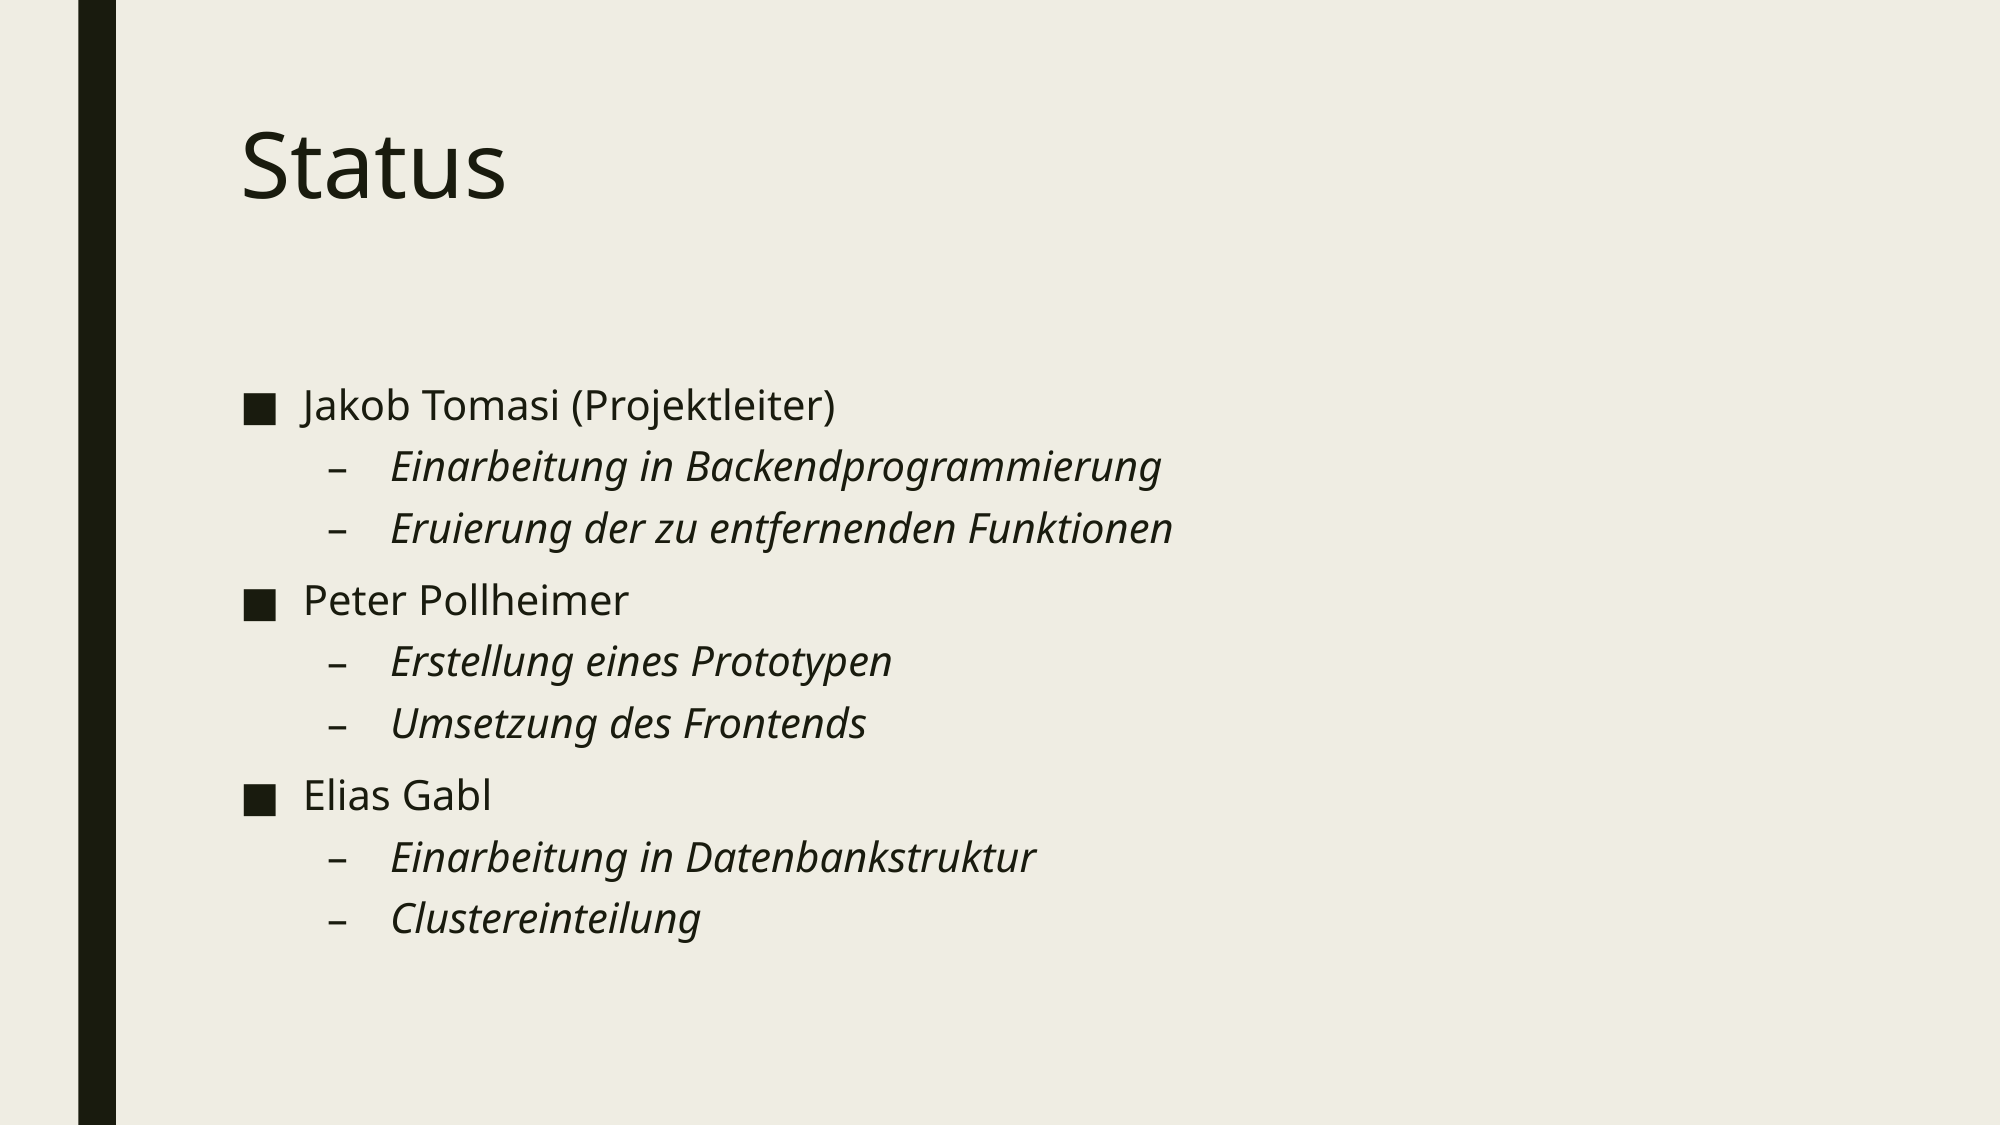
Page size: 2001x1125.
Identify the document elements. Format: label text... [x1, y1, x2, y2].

list Jakob Tomasi (Projektleiter) Einarbeitung in Backendprogrammierung Eruierung der zu entfernenden Funktionen Peter Pollheimer Erstellung eines Prototypen Umsetzung des Frontends Elias Gabl Einarbeitung in Datenbankstruktur Clustereinteilung [225, 375, 1800, 963]
title Status [225, 112, 1800, 357]
